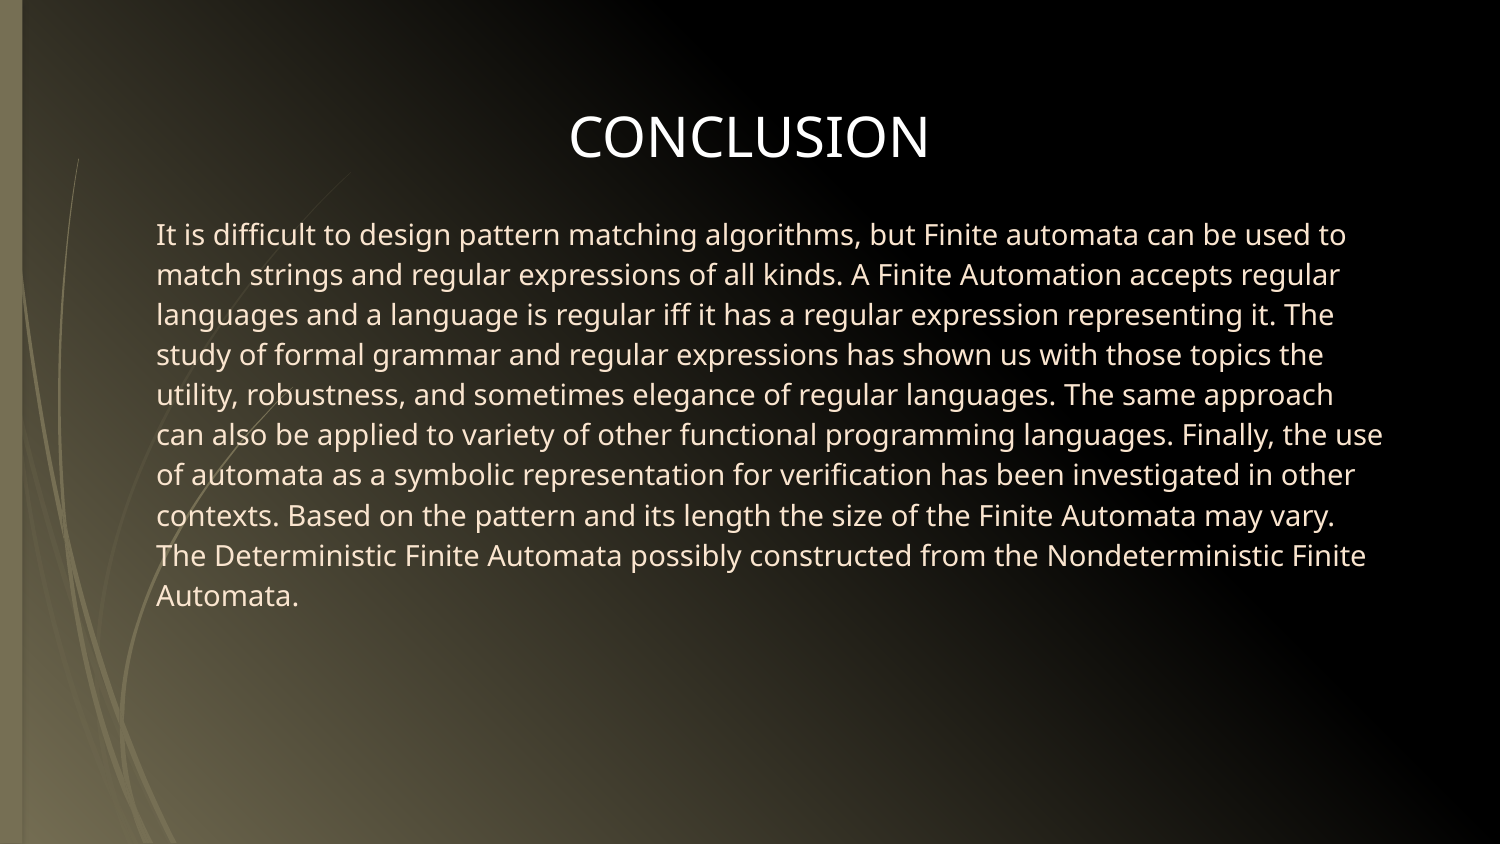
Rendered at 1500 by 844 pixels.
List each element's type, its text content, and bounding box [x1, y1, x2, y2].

list It is difficult to design pattern matching algorithms, but Finite automata can be used to match strings and regular expressions of all kinds. A Finite Automation accepts regular languages and a language is regular iff it has a regular expression representing it. The study of formal grammar and regular expressions has shown us with those topics the utility, robustness, and sometimes elegance of regular languages. The same approach can also be applied to variety of other functional programming languages. Finally, the use of automata as a symbolic representation for verification has been investigated in other contexts. Based on the pattern and its length the size of the Finite Automata may vary. The Deterministic Finite Automata possibly constructed from the Nondeterministic Finite Automata. [118, 195, 1403, 756]
title CONCLUSION [118, 87, 1382, 182]
